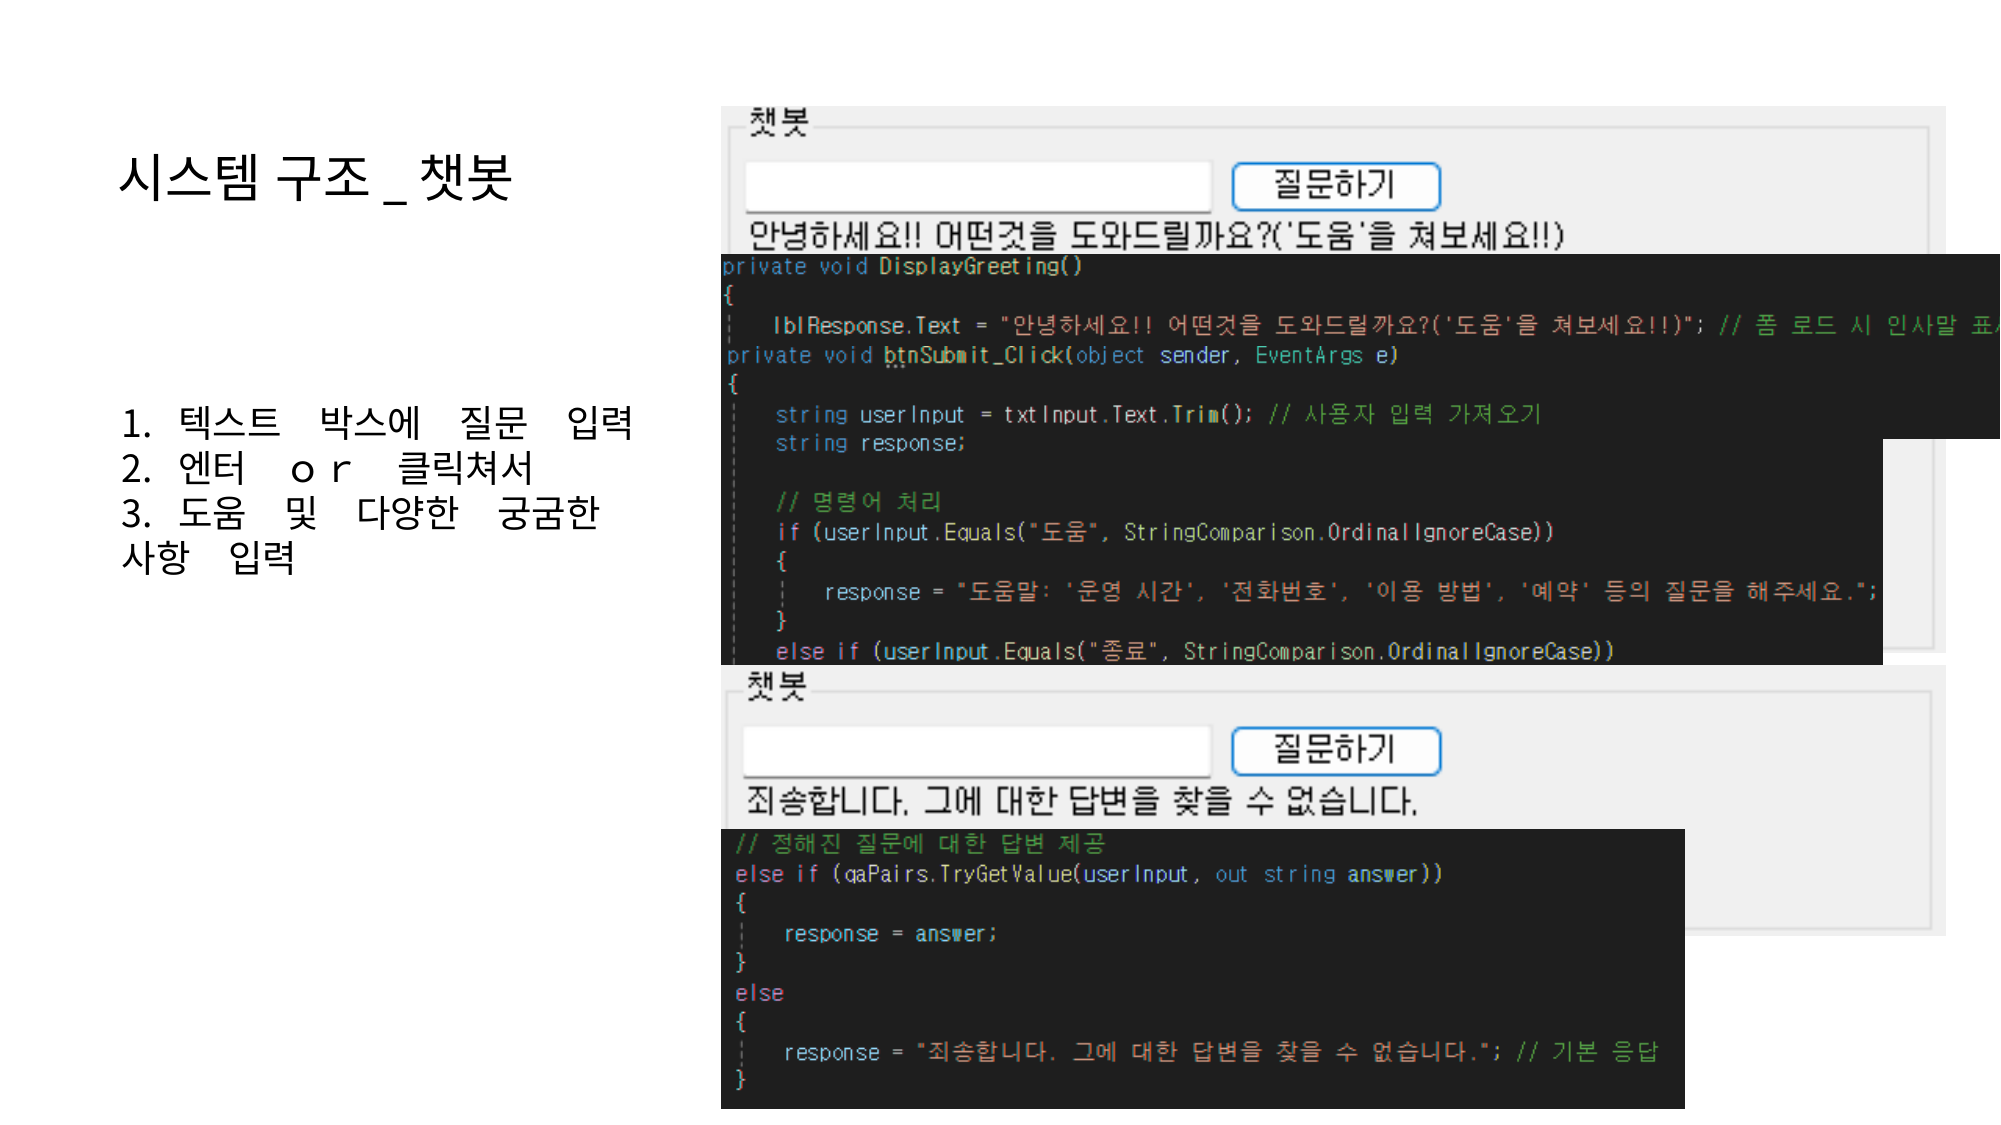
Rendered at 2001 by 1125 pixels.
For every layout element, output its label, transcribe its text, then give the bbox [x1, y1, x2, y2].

picture [721, 106, 2000, 1109]
text_box 텍스트 박스에 질문 입력 엔터 ｏｒ 클릭쳐서 도움 및 다양한 궁굼한 사항 입력 [107, 393, 654, 633]
text_box 시스템 구조_챗봇 [32, 107, 600, 216]
